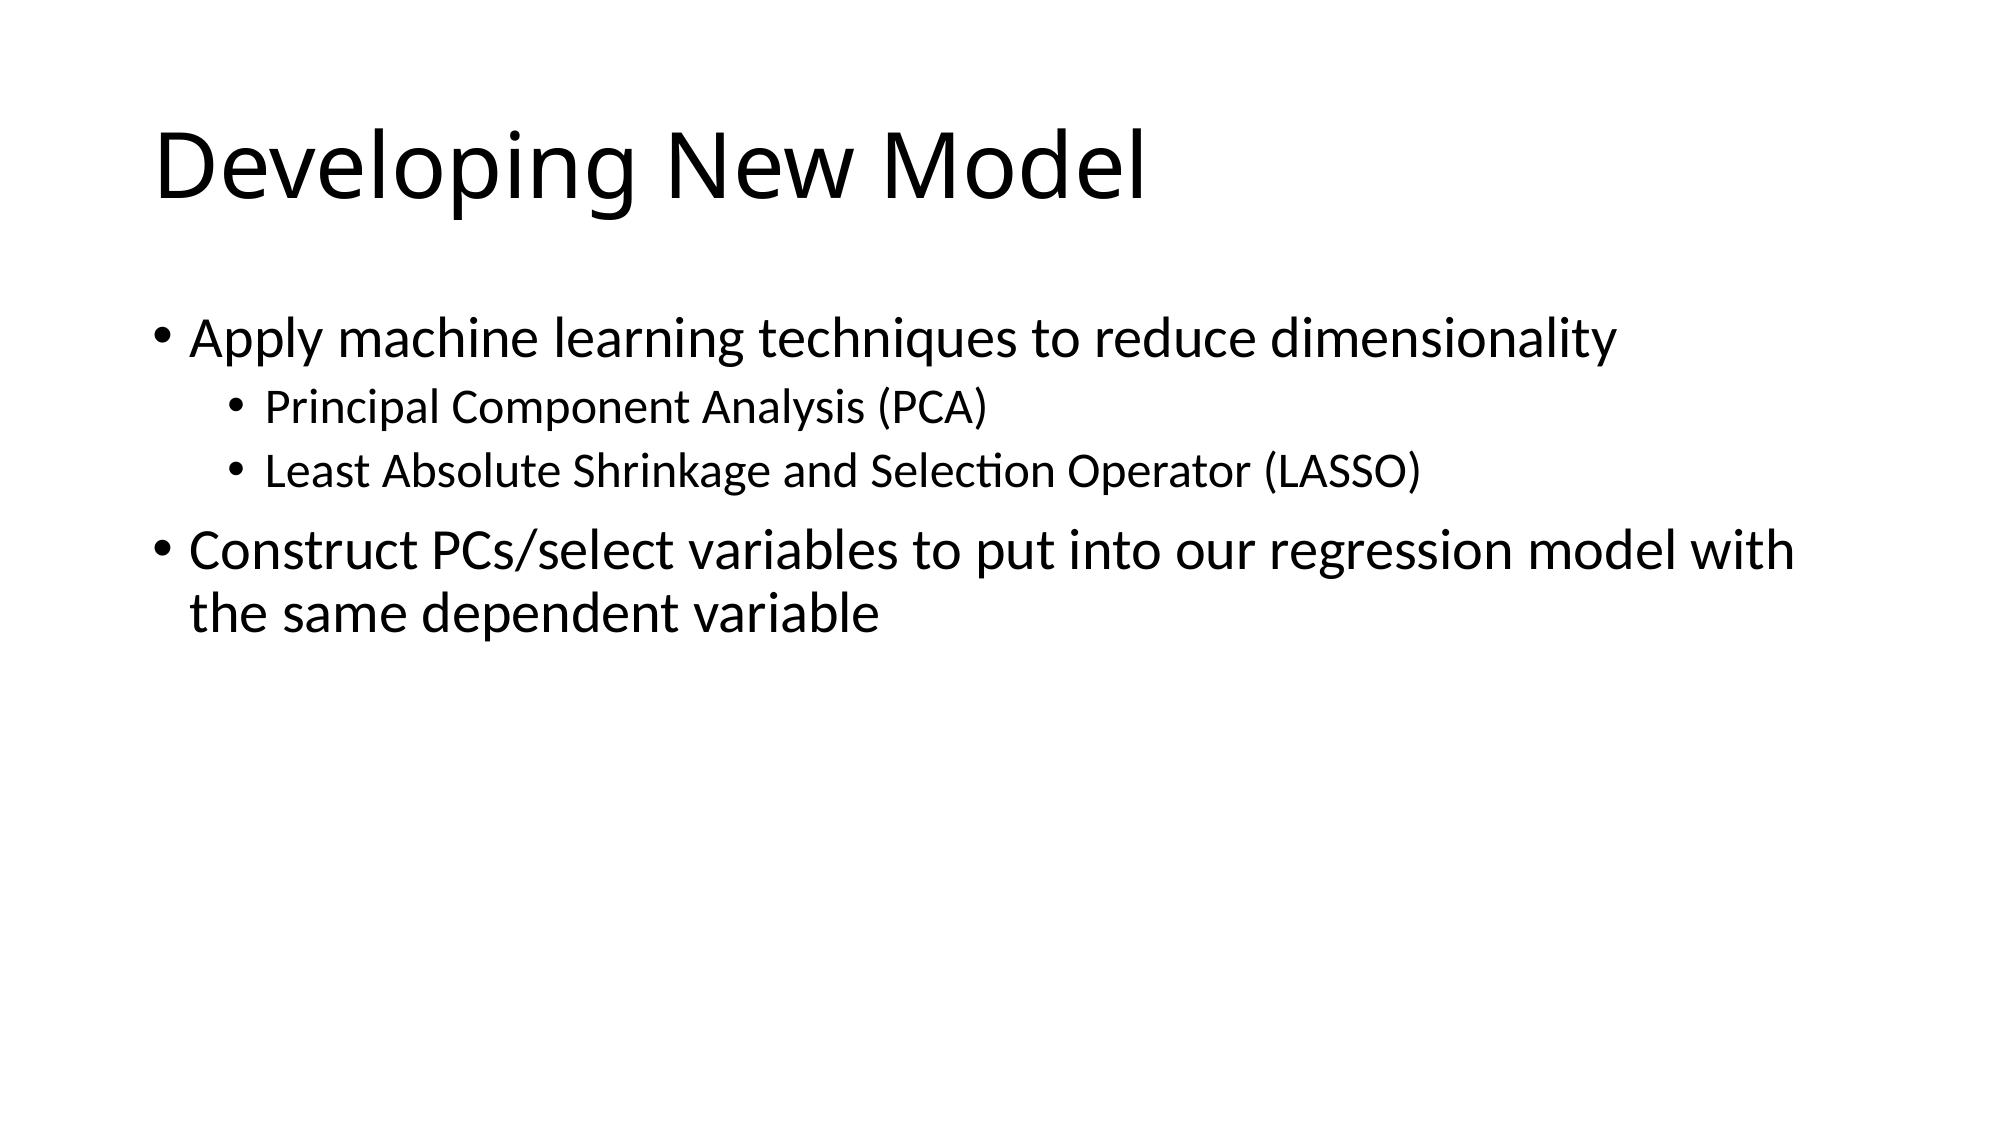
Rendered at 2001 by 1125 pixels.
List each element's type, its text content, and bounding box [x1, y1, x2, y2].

list Apply machine learning techniques to reduce dimensionality Principal Component Analysis (PCA) Least Absolute Shrinkage and Selection Operator (LASSO) Construct PCs/select variables to put into our regression model with the same dependent variable [137, 299, 1863, 1014]
title Developing New Model [137, 59, 1863, 278]
